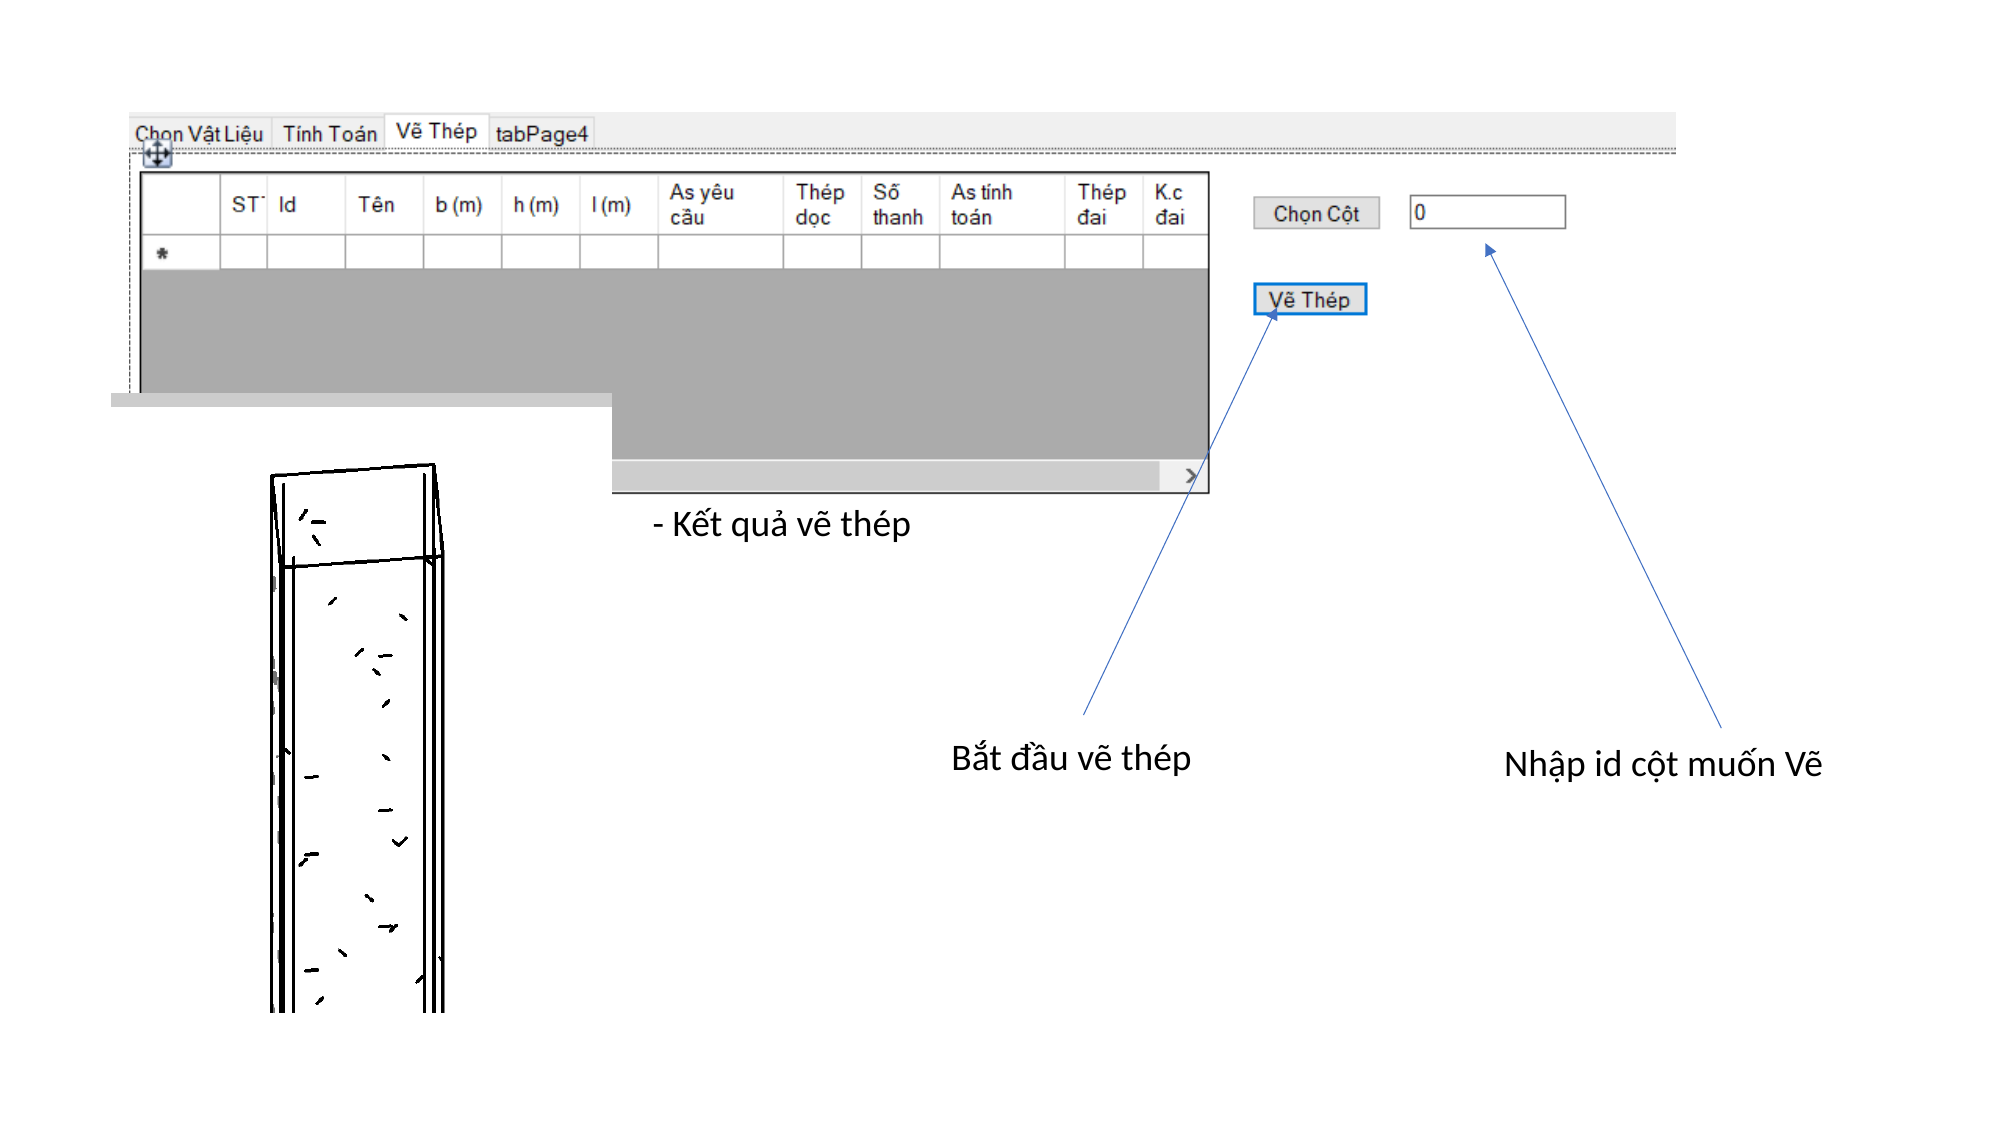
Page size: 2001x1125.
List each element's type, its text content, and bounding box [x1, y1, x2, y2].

picture [111, 112, 1676, 1013]
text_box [1485, 243, 1722, 729]
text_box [1083, 307, 1278, 716]
text_box Bắt đầu vẽ thép [936, 725, 1207, 786]
text_box Nhập id cột muốn Vẽ [1489, 731, 1839, 792]
